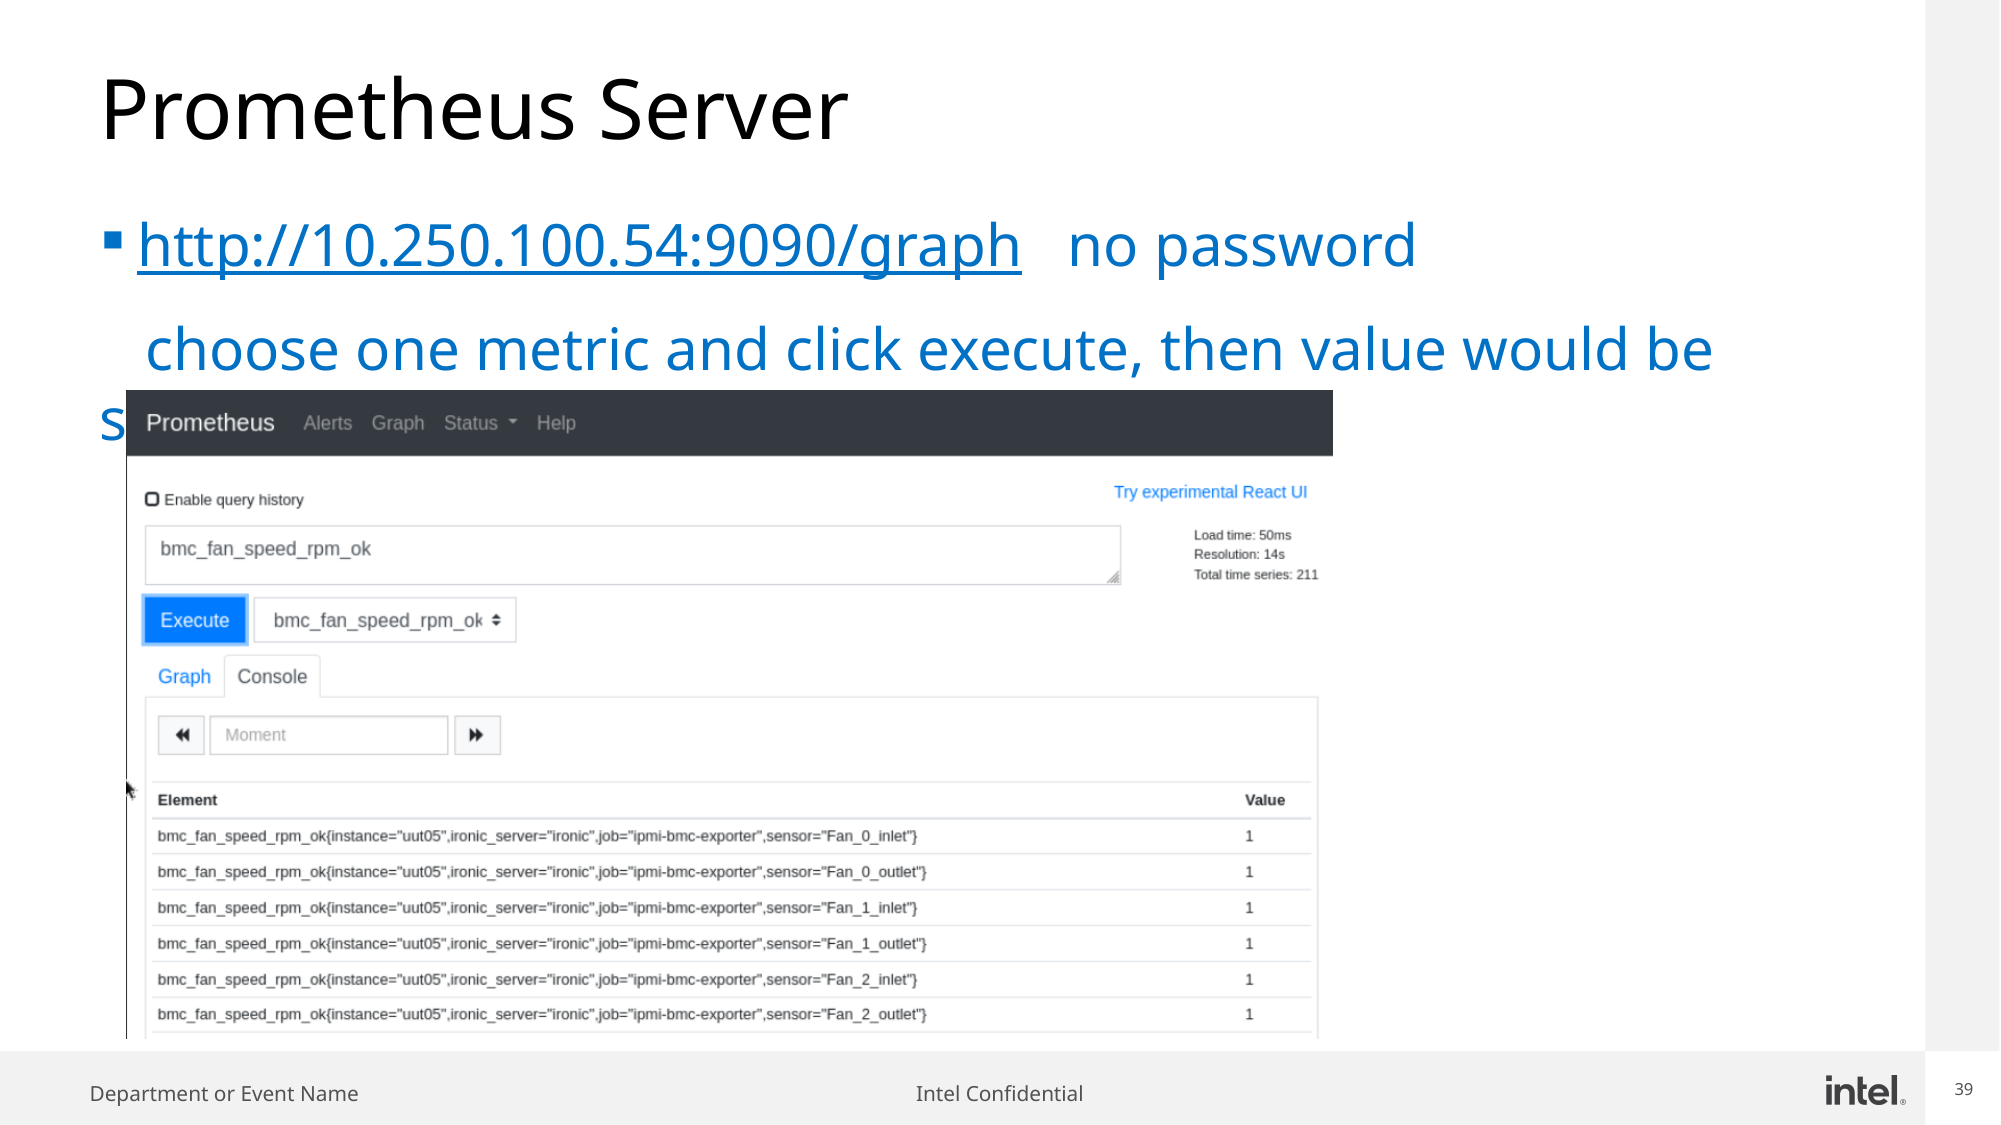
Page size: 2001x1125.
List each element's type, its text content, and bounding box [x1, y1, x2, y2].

picture [1826, 1075, 1906, 1105]
list http://10.250.100.54:9090/graph no password choose one metric and click execute, then value would be showed. [99, 207, 1900, 958]
picture [125, 389, 1333, 1039]
title Prometheus Server [99, 67, 1901, 178]
